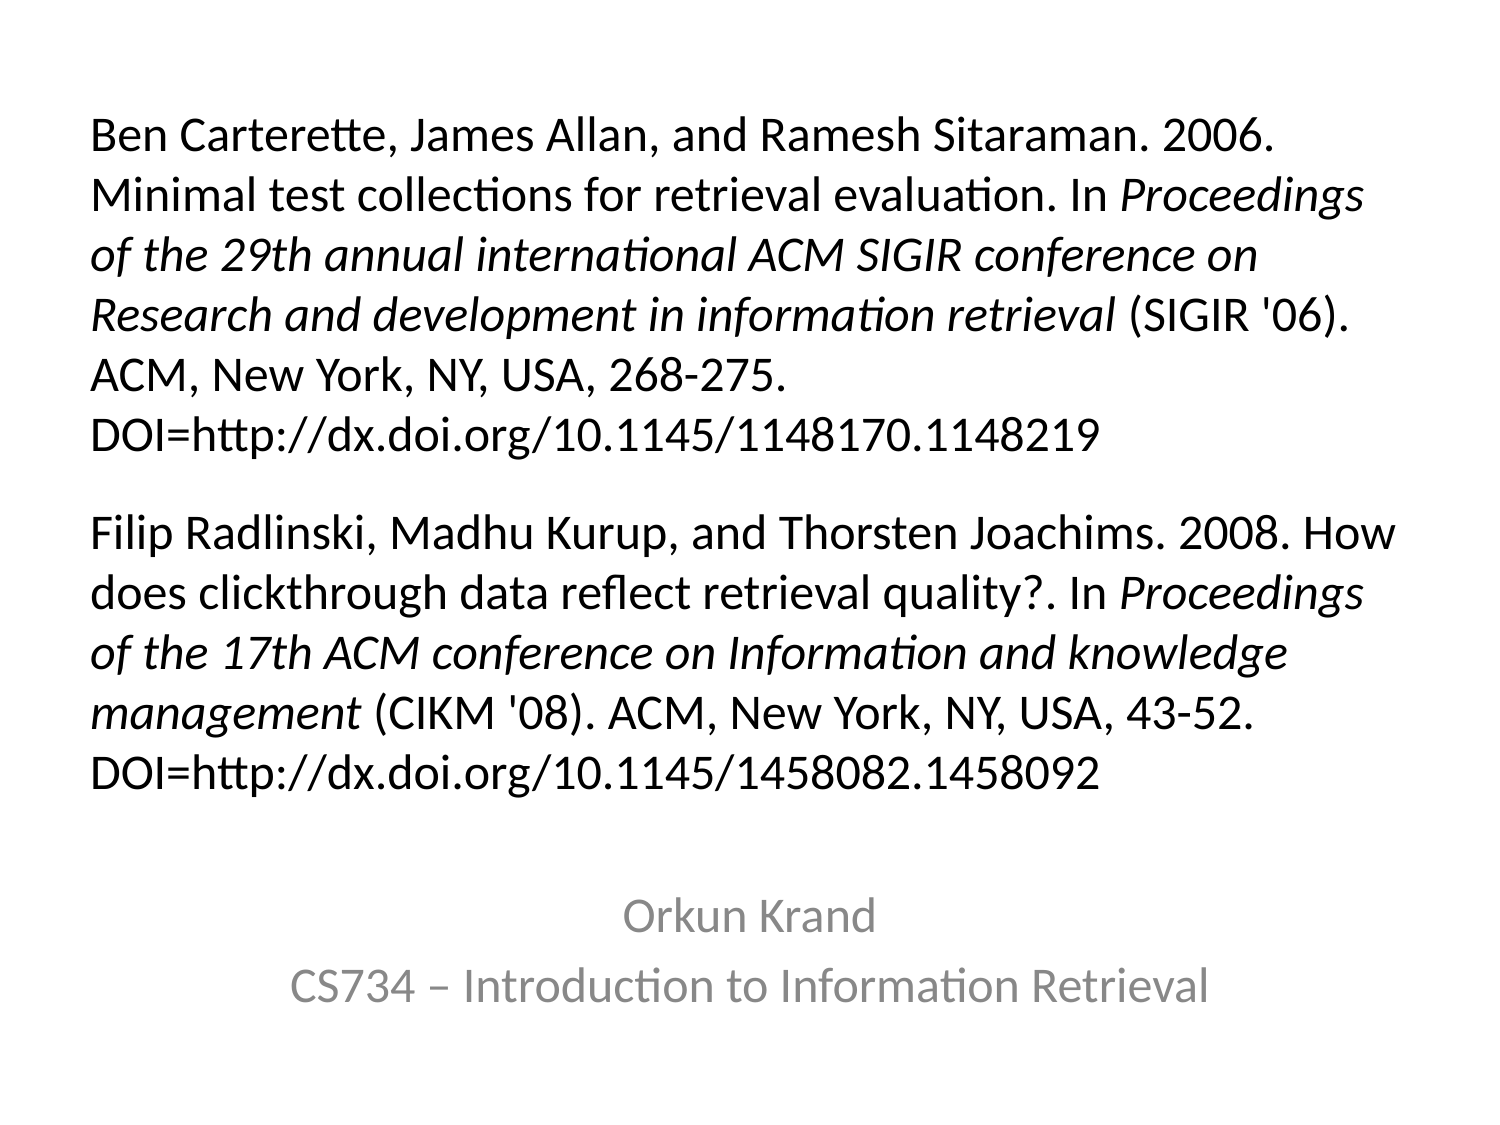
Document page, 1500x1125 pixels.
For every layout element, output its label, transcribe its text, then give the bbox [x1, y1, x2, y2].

text_box Filip Radlinski, Madhu Kurup, and Thorsten Joachims. 2008. How does clickthrough data reflect retrieval quality?. In Proceedings of the 17th ACM conference on Information and knowledge management (CIKM '08). ACM, New York, NY, USA, 43-52. DOI=http://dx.doi.org/10.1145/1458082.1458092 [74, 492, 1425, 834]
subtitle Orkun Krand CS734 – Introduction to Information Retrieval [225, 875, 1275, 1039]
text_box Ben Carterette, James Allan, and Ramesh Sitaraman. 2006. Minimal test collections for retrieval evaluation. In Proceedings of the 29th annual international ACM SIGIR conference on Research and development in information retrieval (SIGIR '06). ACM, New York, NY, USA, 268-275. DOI=http://dx.doi.org/10.1145/1148170.1148219 [74, 93, 1425, 391]
